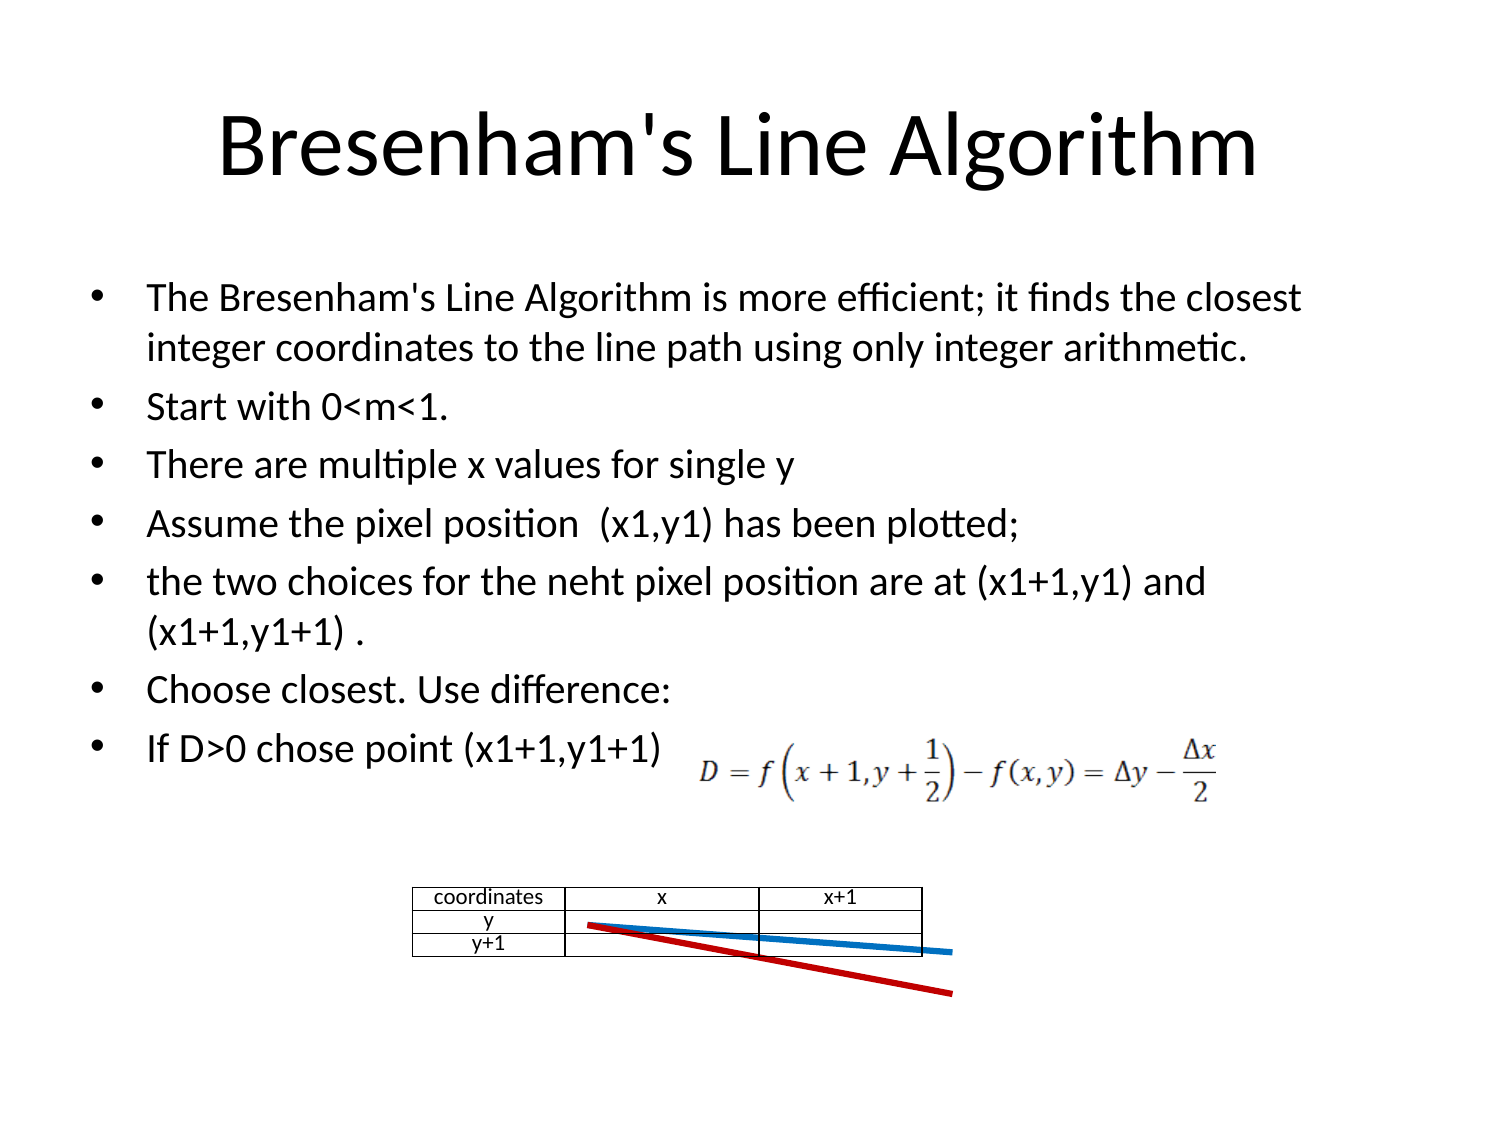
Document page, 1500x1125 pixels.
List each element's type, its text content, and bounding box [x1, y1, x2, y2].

table_cell y+1 [413, 934, 564, 956]
list The Bresenham's Line Algorithm is more efficient; it finds the closest integer coordinates to the line path using only integer arithmetic. Start with 0<m<1. There are multiple x values for single y Assume the pixel position (x1,y1) has been plotted; the two choices for the neht pixel position are at (x1+1,y1) and (x1+1,y1+1) . Choose closest. Use difference: If D>0 chose point (x1+1,y1+1) [75, 262, 1425, 1005]
table_header x+1 [760, 888, 921, 910]
title Bresenham's Line Algorithm [75, 45, 1425, 233]
table_header coordinates [413, 888, 564, 910]
table_cell [566, 934, 582, 956]
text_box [587, 924, 953, 995]
table_cell [760, 911, 921, 923]
picture [699, 737, 1216, 810]
table_header x [566, 888, 758, 910]
table_cell y [413, 911, 564, 933]
table_cell [566, 911, 758, 933]
